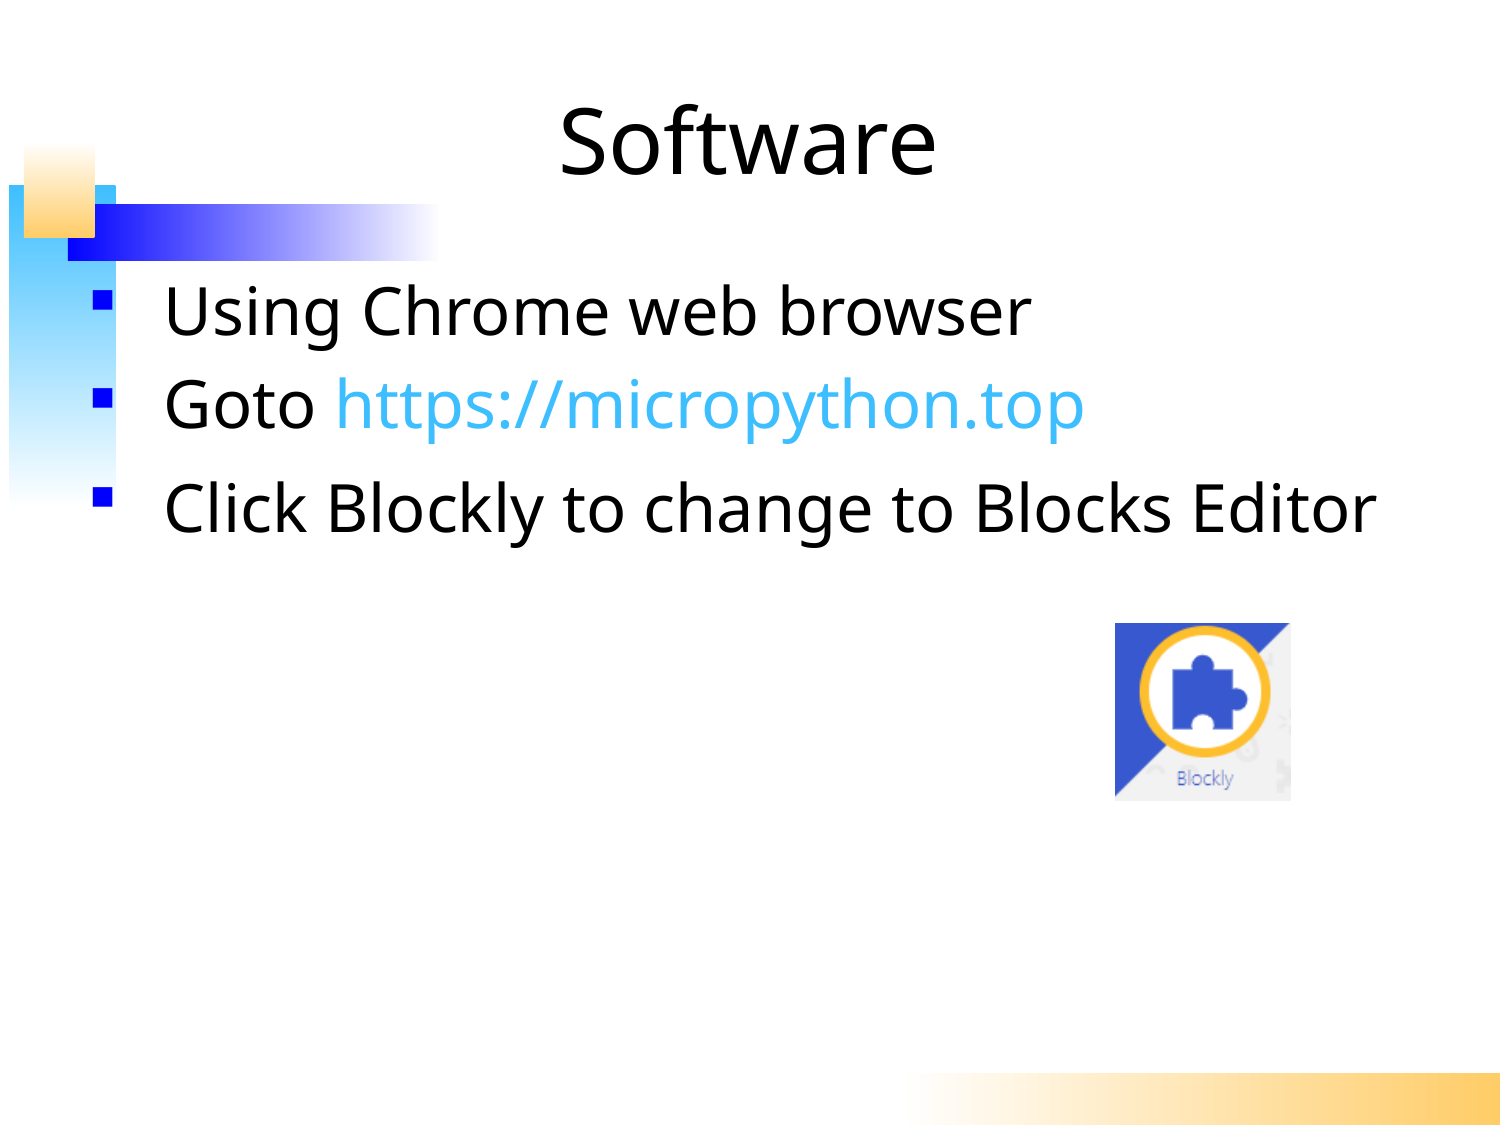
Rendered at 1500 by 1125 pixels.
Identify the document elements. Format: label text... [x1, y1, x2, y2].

list Using Chrome web browser Goto https://micropython.top Click Blockly to change to Blocks Editor [74, 261, 1423, 1004]
picture [1115, 623, 1291, 801]
title Software [74, 44, 1423, 232]
